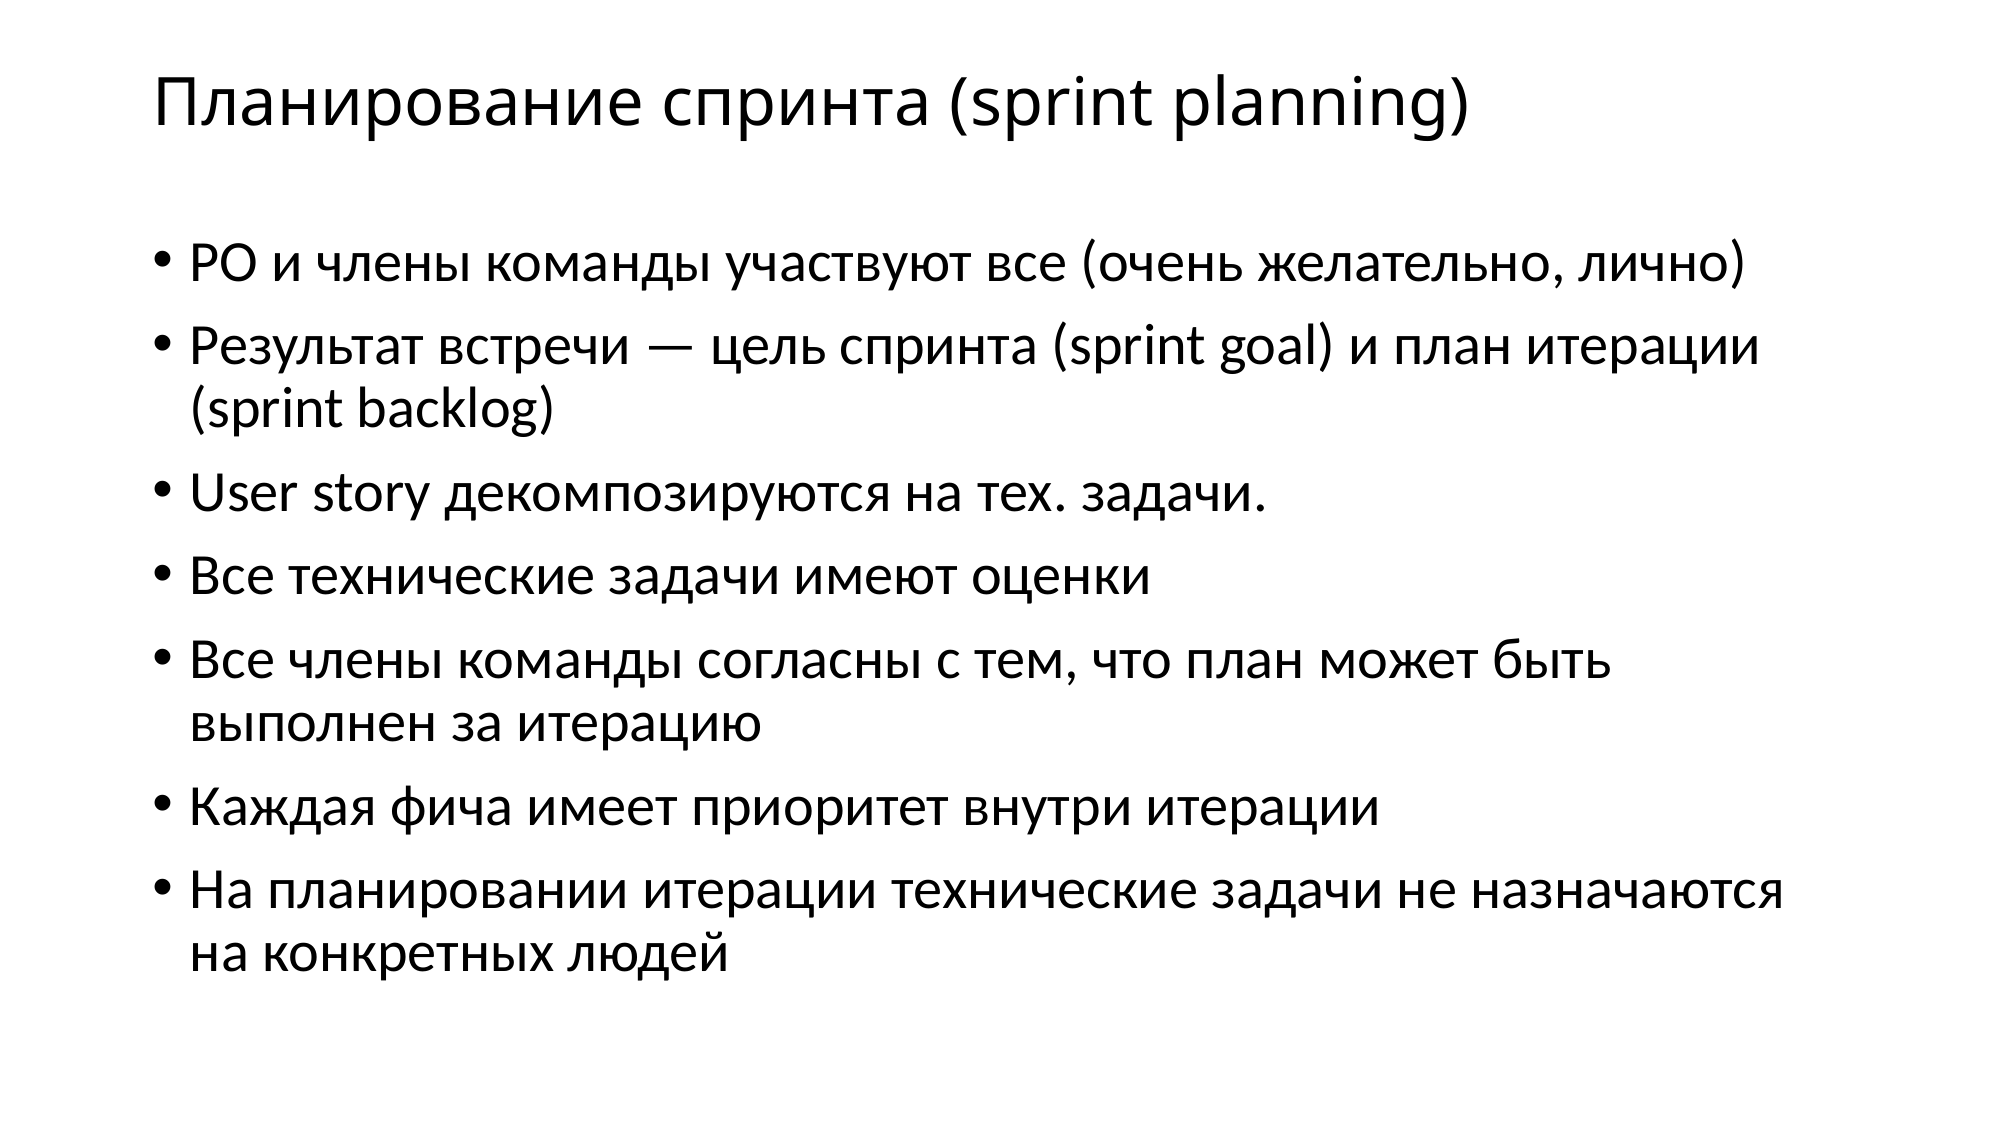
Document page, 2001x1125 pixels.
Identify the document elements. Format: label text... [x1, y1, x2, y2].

list PO и члены команды участвуют все (очень желательно, лично) Результат встречи — цель спринта (sprint goal) и план итерации (sprint backlog) User story декомпозируются на тех. задачи. Все технические задачи имеют оценки Все члены команды согласны с тем, что план может быть выполнен за итерацию Каждая фича имеет приоритет внутри итерации На планировании итерации технические задачи не назначаются на конкретных людей [137, 223, 1863, 1014]
title Планирование спринта (sprint planning) [137, 59, 1863, 149]
